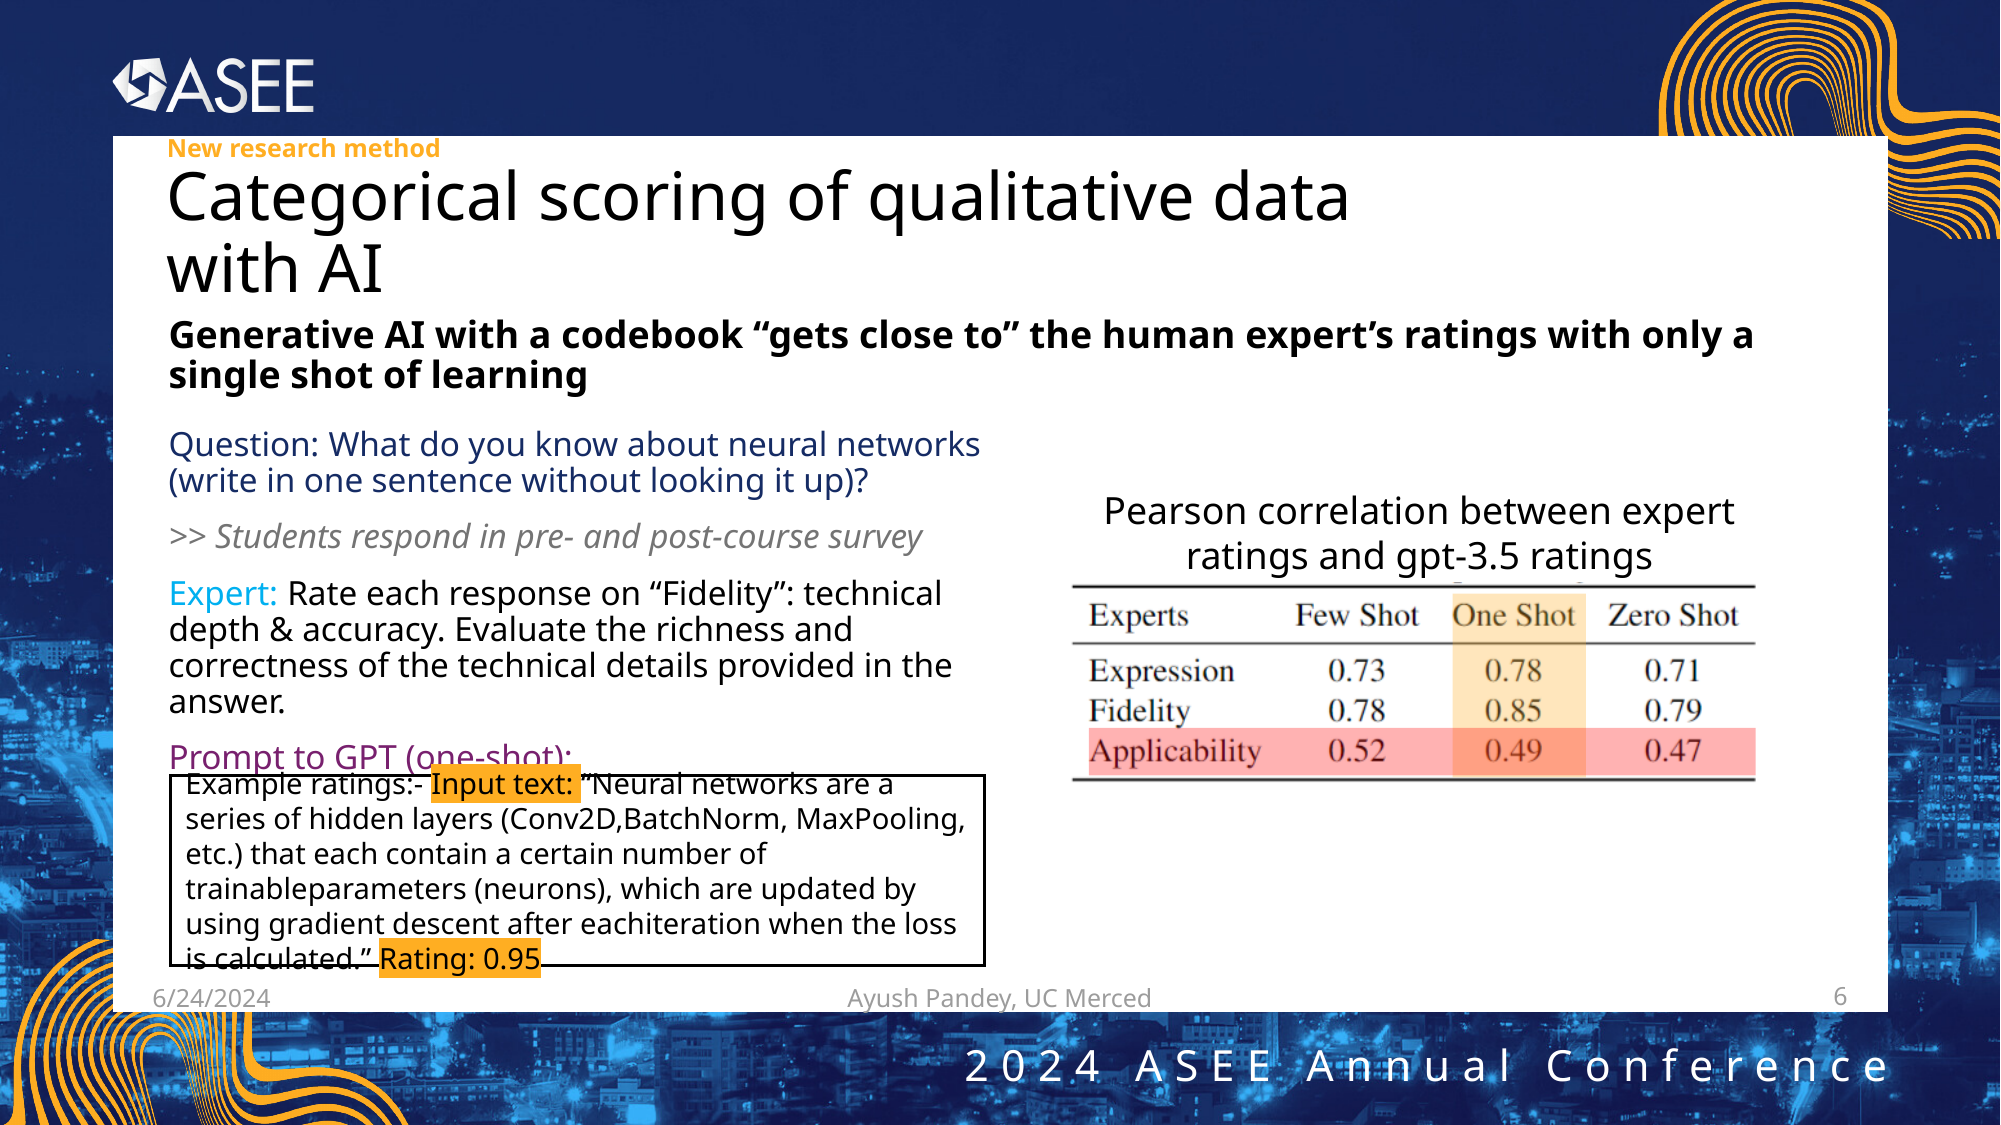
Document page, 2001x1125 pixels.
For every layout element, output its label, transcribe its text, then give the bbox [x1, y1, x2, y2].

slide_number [137, 967, 588, 1028]
text_box Pearson correlation between expert ratings and gpt-3.5 ratings [1039, 479, 1800, 585]
footer Ayush Pandey, UC Merced [662, 967, 1338, 1028]
slide_number 6 [1412, 967, 1863, 1028]
title New research method Categorical scoring of qualitative data with AI [151, 159, 1509, 285]
picture [0, 0, 2001, 1125]
text_box Example ratings:- Input text: “Neural networks are a series of hidden layers (Conv2D,BatchNorm, MaxPooling, etc.) that each contain a certain number of trainableparameters (neurons), which are updated by using gradient descent after eachiteration when the loss is calculated.” Rating: 0.95 [169, 774, 986, 967]
list Question: What do you know about neural networks (write in one sentence without looking it up)? >> Students respond in pre- and post-course survey Expert: Rate each response on “Fidelity”: technical depth & accuracy. Evaluate the richness and correctness of the technical details provided in the answer. Prompt to GPT (one-shot): [153, 420, 1000, 918]
list Generative AI with a codebook “gets close to” the human expert’s ratings with only a single shot of learning [153, 279, 1828, 405]
